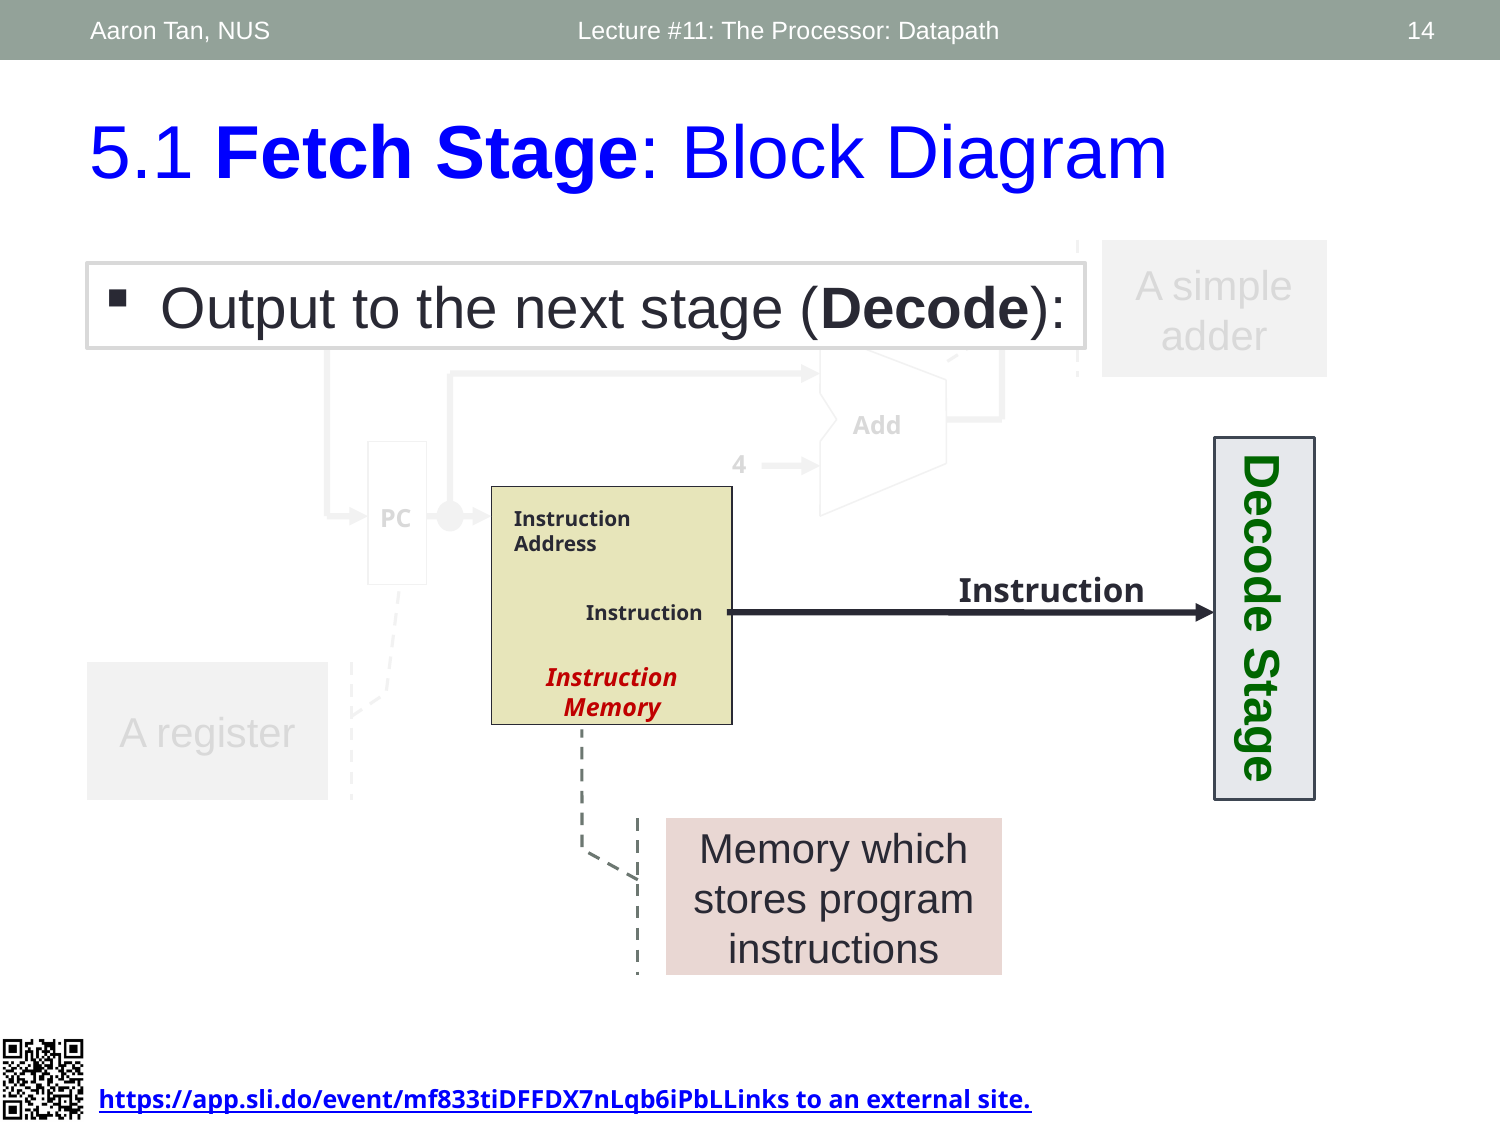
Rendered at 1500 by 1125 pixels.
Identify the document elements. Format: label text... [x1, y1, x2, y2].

picture [0, 1037, 84, 1122]
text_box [86, 239, 1328, 976]
text_box 5.1 Fetch Stage: Block Diagram [74, 96, 1425, 202]
slide_number 14 [1308, 3, 1450, 57]
footer Lecture #11: The Processor: Datapath [562, 3, 1238, 57]
slide_number Aaron Tan, NUS [75, 3, 550, 57]
